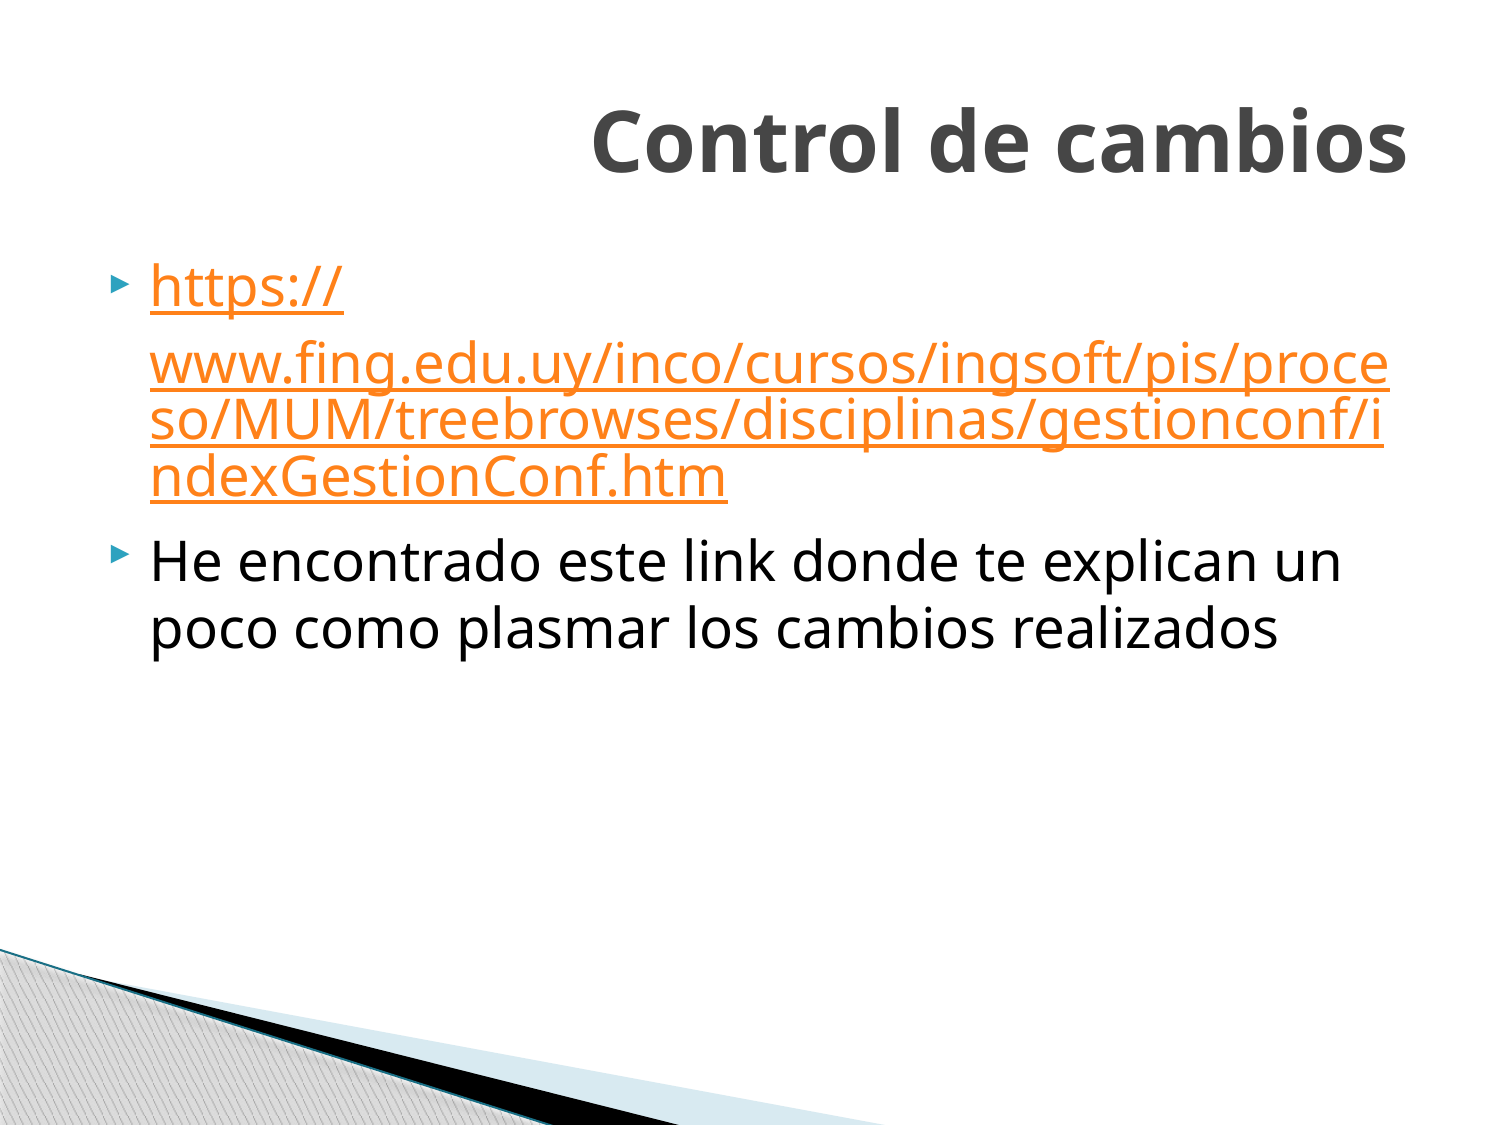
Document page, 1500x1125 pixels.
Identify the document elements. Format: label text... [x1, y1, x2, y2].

list https://www.fing.edu.uy/inco/cursos/ingsoft/pis/proceso/MUM/treebrowses/disciplinas/gestionconf/indexGestionConf.htm He encontrado este link donde te explican un poco como plasmar los cambios realizados [75, 243, 1425, 986]
title Control de cambios [75, 45, 1425, 233]
